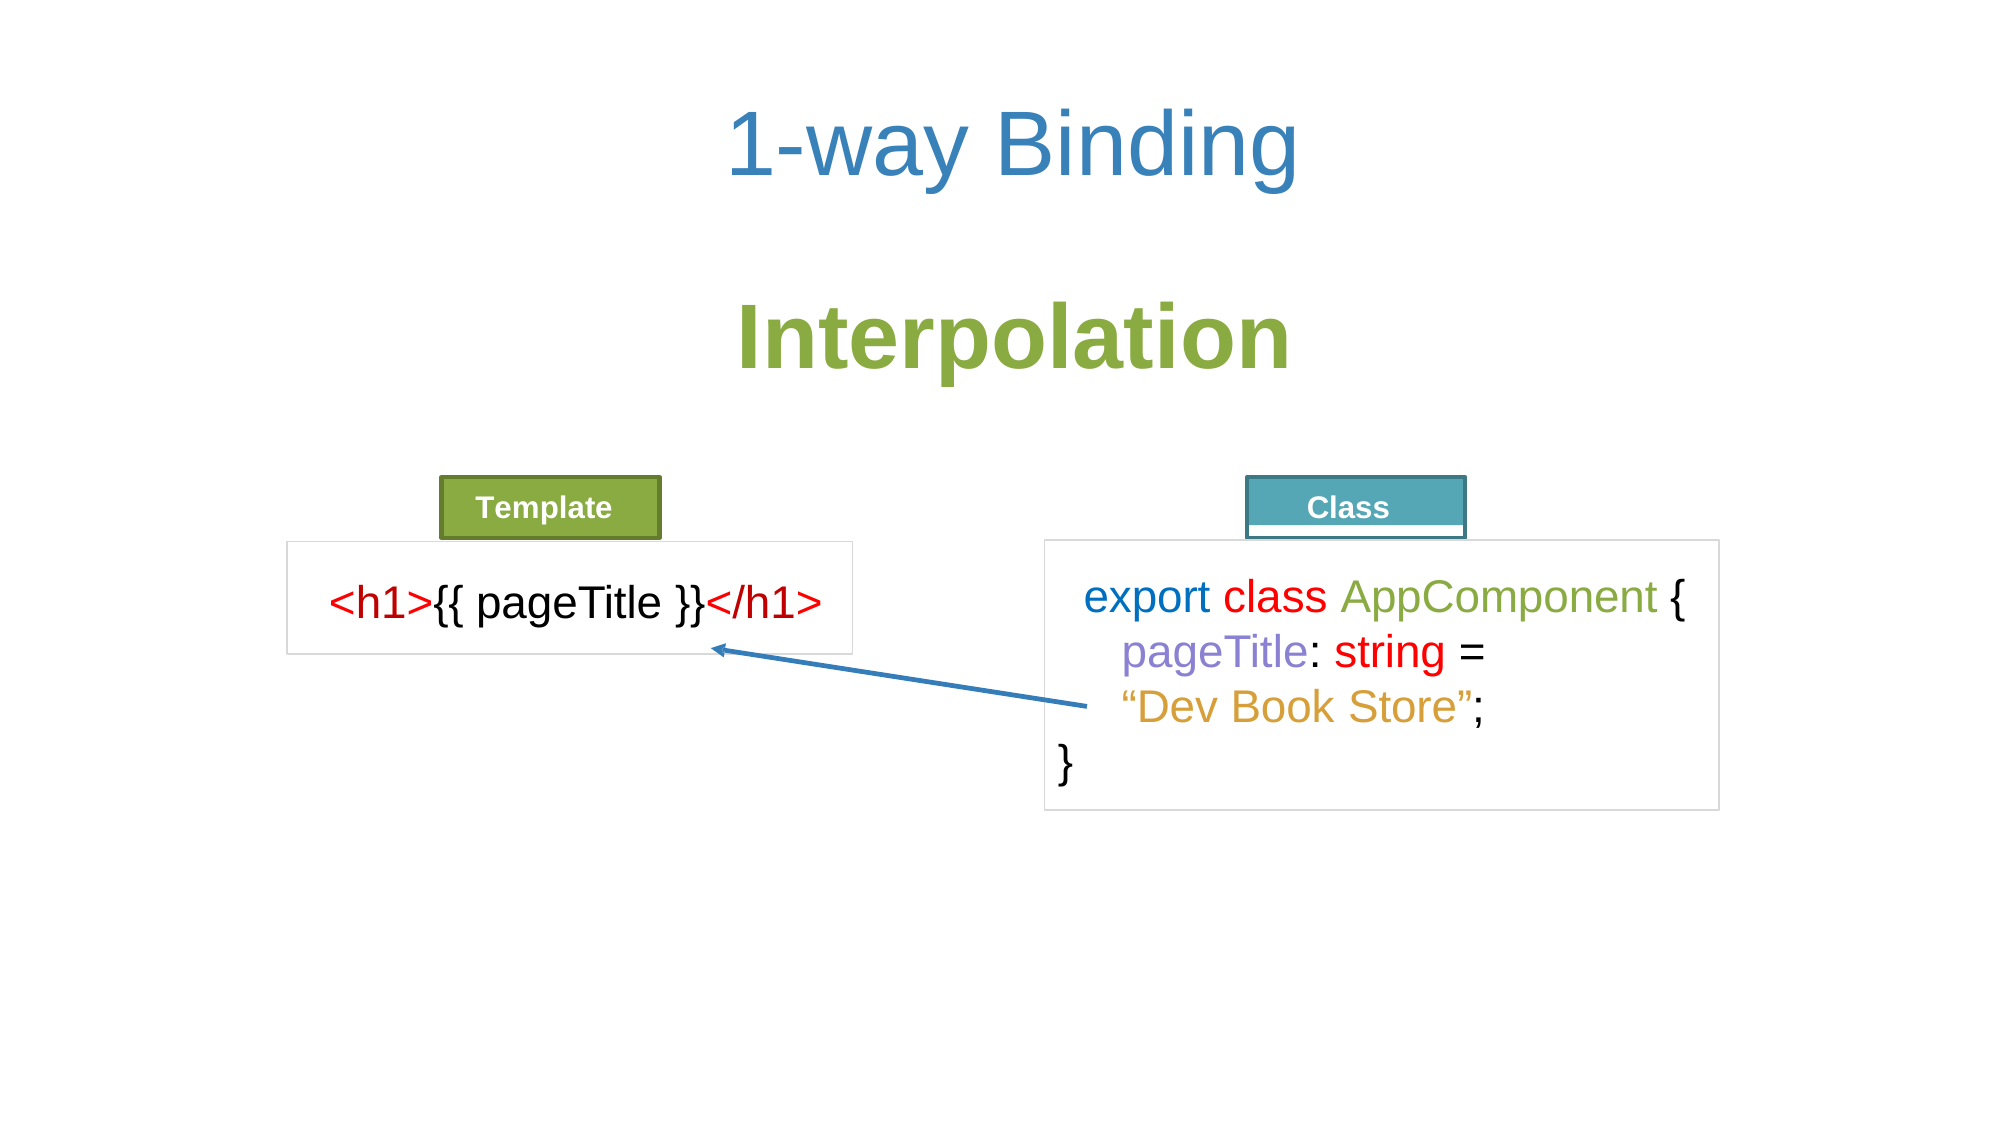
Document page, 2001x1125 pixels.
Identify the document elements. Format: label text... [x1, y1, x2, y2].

text_box [1247, 477, 1466, 538]
text_box [441, 477, 660, 538]
text_box Class [1249, 479, 1463, 526]
text_box [286, 541, 853, 655]
text_box Interpolation [734, 274, 1295, 387]
text_box Template [473, 485, 615, 526]
text_box [1044, 539, 1720, 810]
text_box [710, 643, 1088, 709]
title 1-way Binding [696, 81, 1304, 272]
